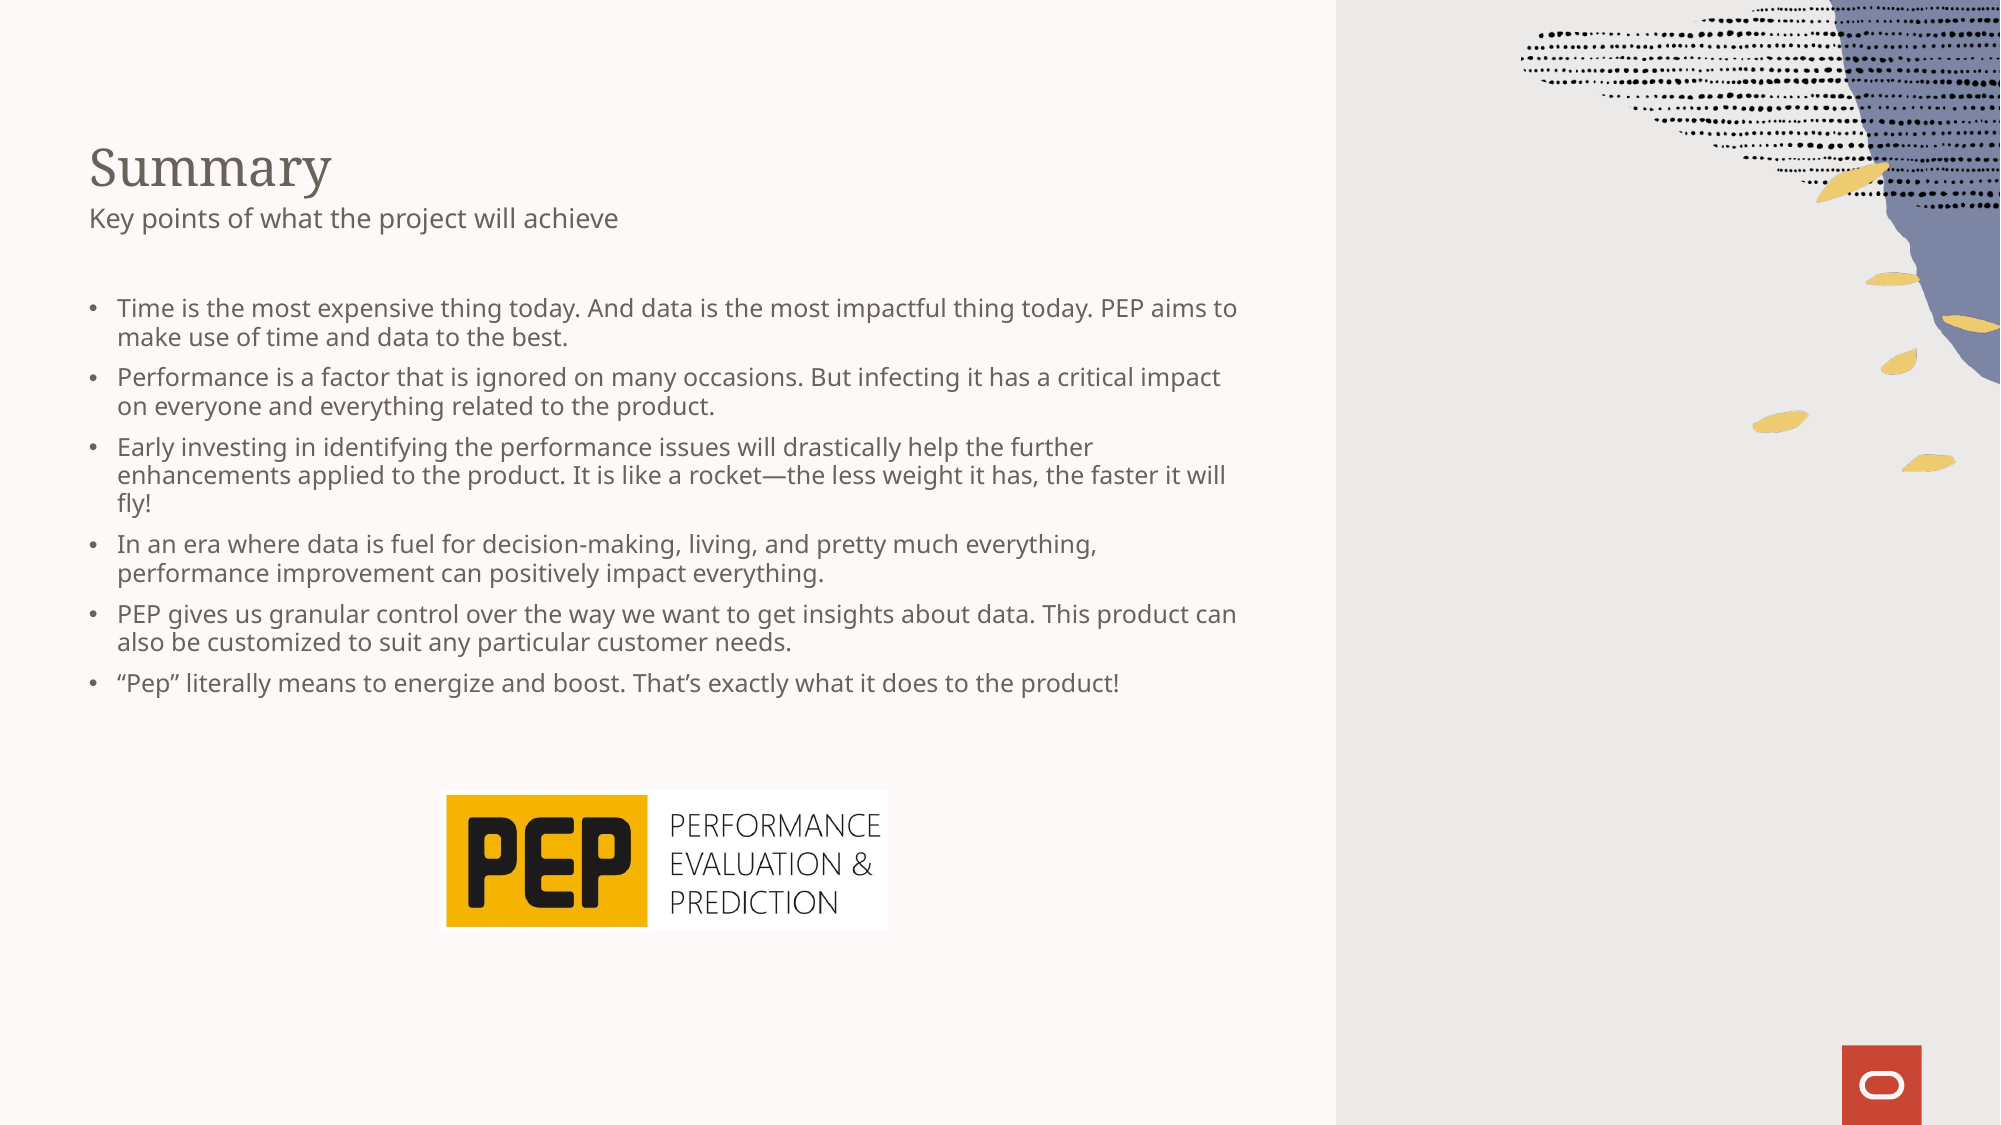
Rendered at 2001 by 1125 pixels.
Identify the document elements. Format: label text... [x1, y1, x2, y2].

list Time is the most expensive thing today. And data is the most impactful thing today. PEP aims to make use of time and data to the best. Performance is a factor that is ignored on many occasions. But infecting it has a critical impact on everyone and everything related to the product. Early investing in identifying the performance issues will drastically help the further enhancements applied to the product. It is like a rocket—the less weight it has, the faster it will fly! In an era where data is fuel for decision-making, living, and pretty much everything, performance improvement can positively impact everything. PEP gives us granular control over the way we want to get insights about data. This product can also be customized to suit any particular customer needs. “Pep” literally means to energize and boost. That’s exactly what it does to the product! [89, 287, 1250, 1025]
title Summary [89, 130, 1250, 191]
picture [1521, 0, 2000, 218]
picture [1753, 163, 2001, 471]
picture [442, 790, 888, 931]
list Key points of what the project will achieve [89, 194, 1250, 273]
